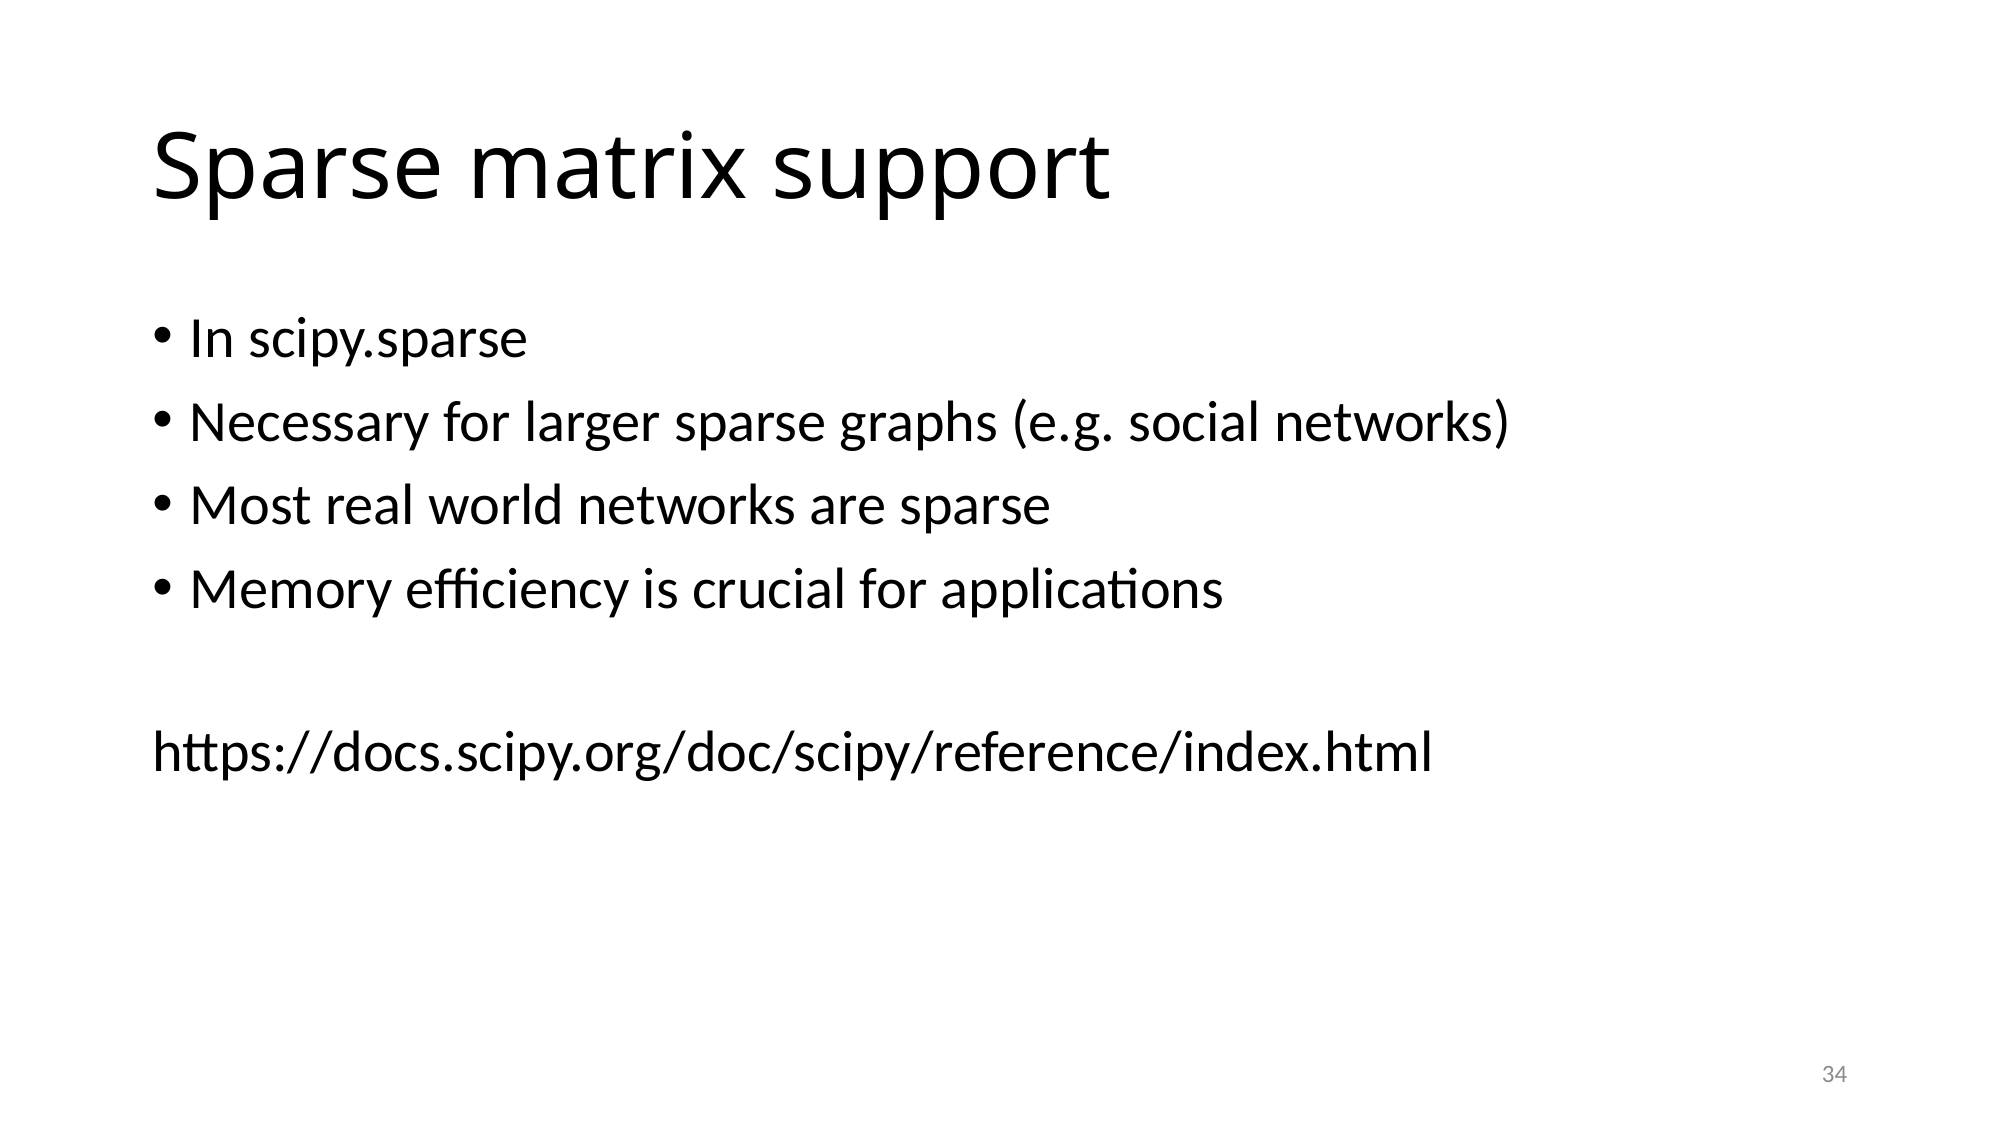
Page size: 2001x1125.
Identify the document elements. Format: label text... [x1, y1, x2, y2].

list In scipy.sparse Necessary for larger sparse graphs (e.g. social networks) Most real world networks are sparse Memory efficiency is crucial for applications [137, 299, 1863, 1014]
text_box https://docs.scipy.org/doc/scipy/reference/index.html [137, 705, 1692, 791]
title Sparse matrix support [137, 59, 1863, 278]
slide_number 34 [1412, 1042, 1863, 1103]
